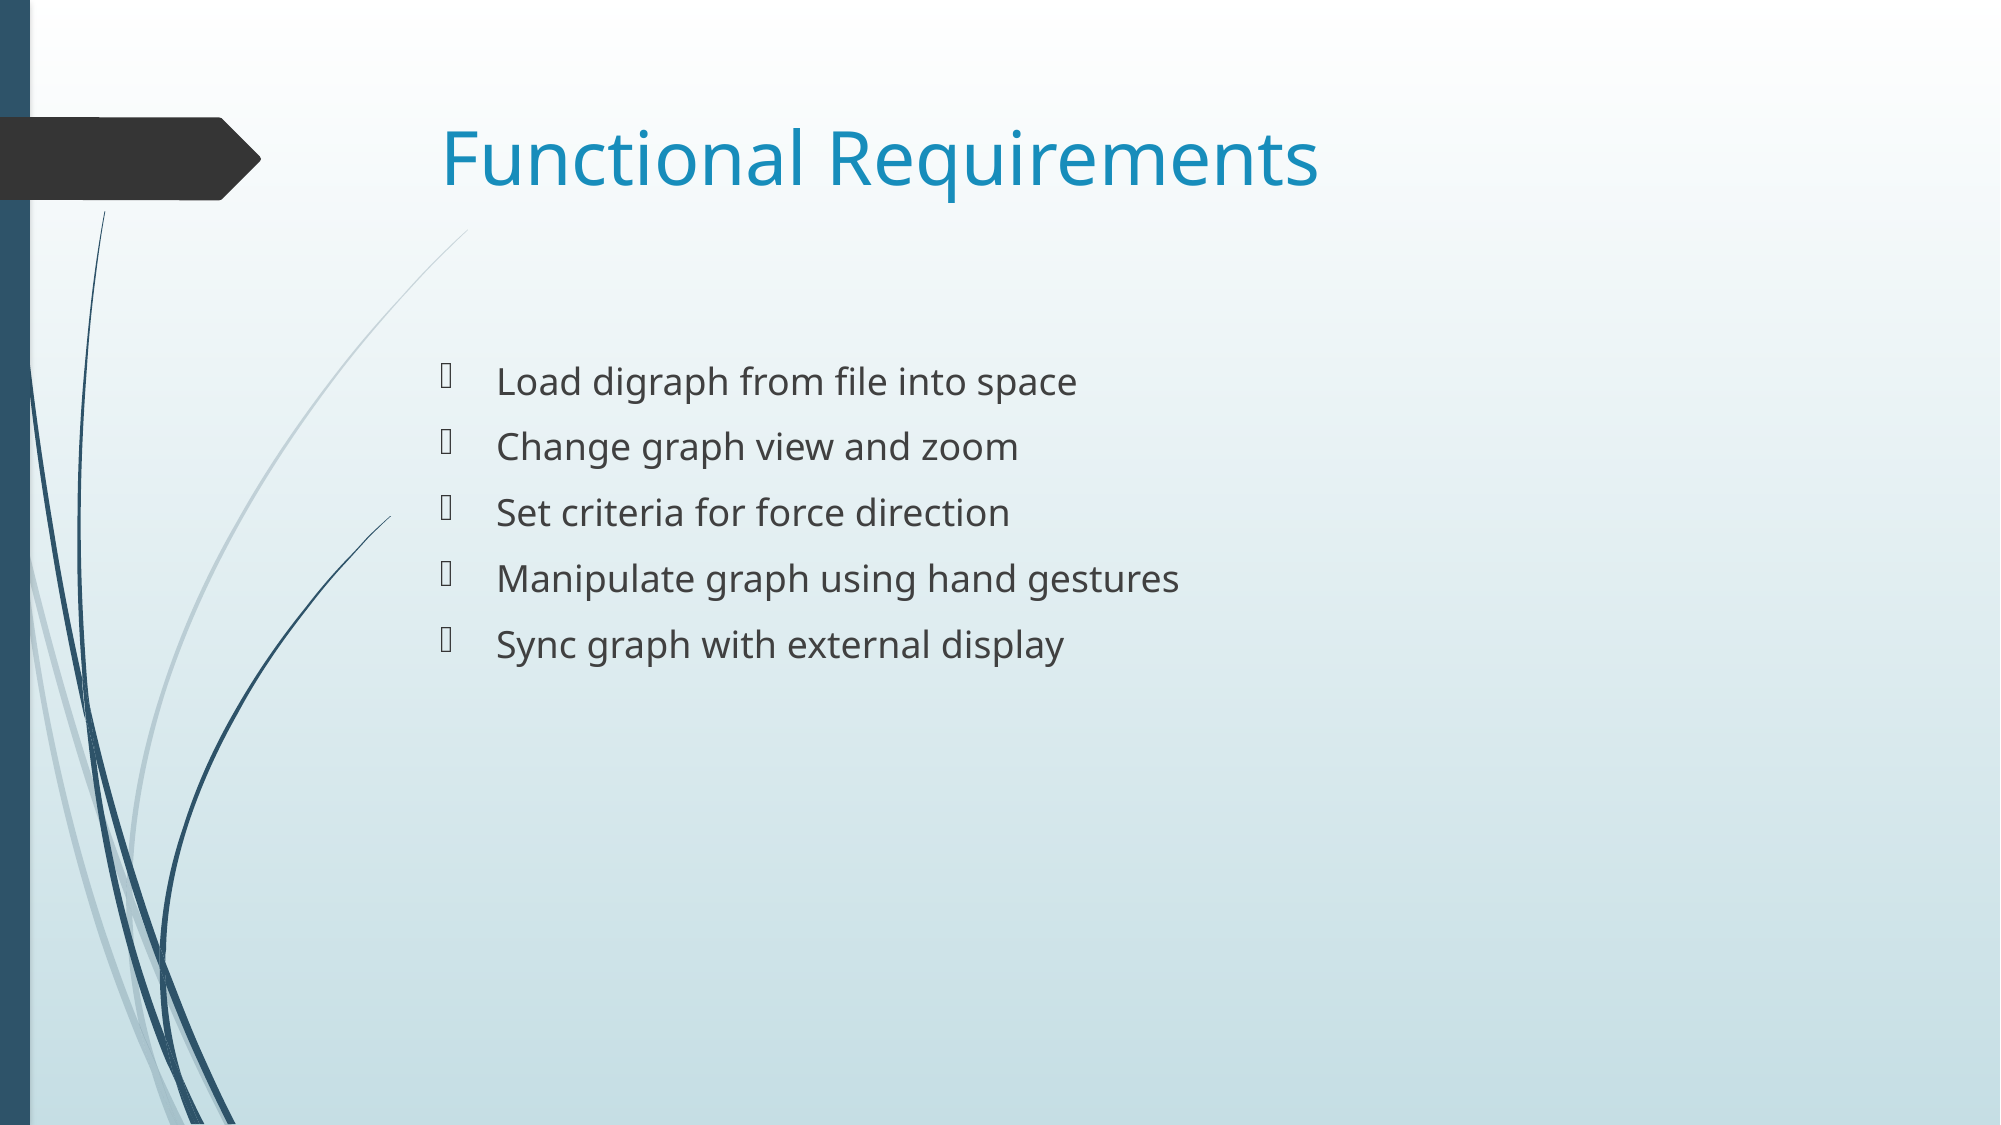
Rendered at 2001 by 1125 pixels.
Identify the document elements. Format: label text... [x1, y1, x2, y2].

list Load digraph from file into space Change graph view and zoom Set criteria for force direction Manipulate graph using hand gestures Sync graph with external display [424, 350, 1888, 970]
title Functional Requirements [425, 102, 1888, 313]
